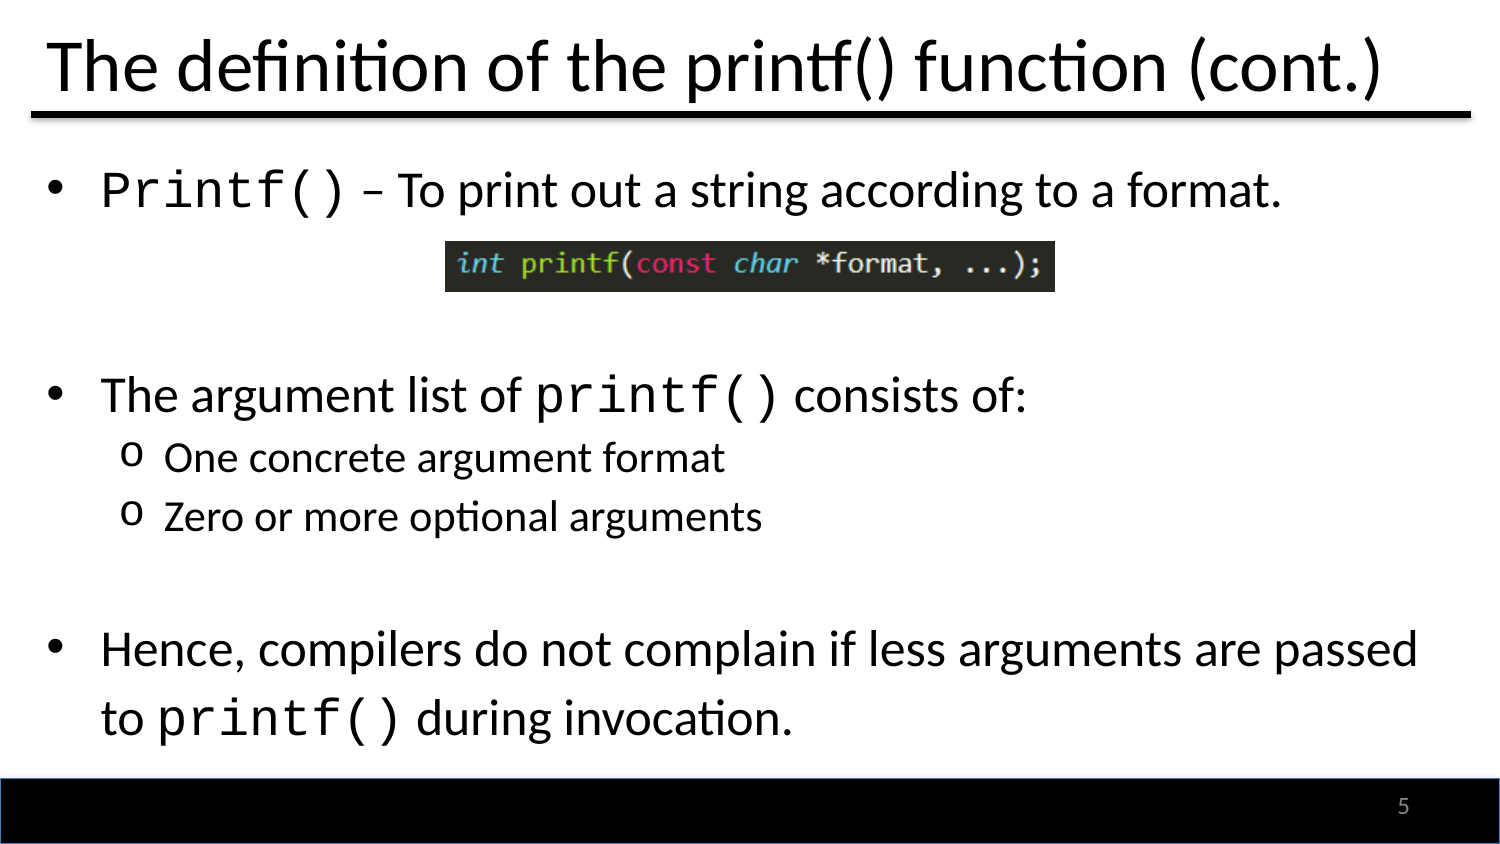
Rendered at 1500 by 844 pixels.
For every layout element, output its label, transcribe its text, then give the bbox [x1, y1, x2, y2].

list Printf() – To print out a string according to a format. The argument list of printf() consists of: One concrete argument format Zero or more optional arguments Hence, compilers do not complain if less arguments are passed to printf() during invocation. [31, 142, 1472, 760]
title The definition of the printf() function (cont.) [31, 16, 1472, 106]
picture [444, 241, 1055, 293]
slide_number 4 [1074, 782, 1425, 827]
